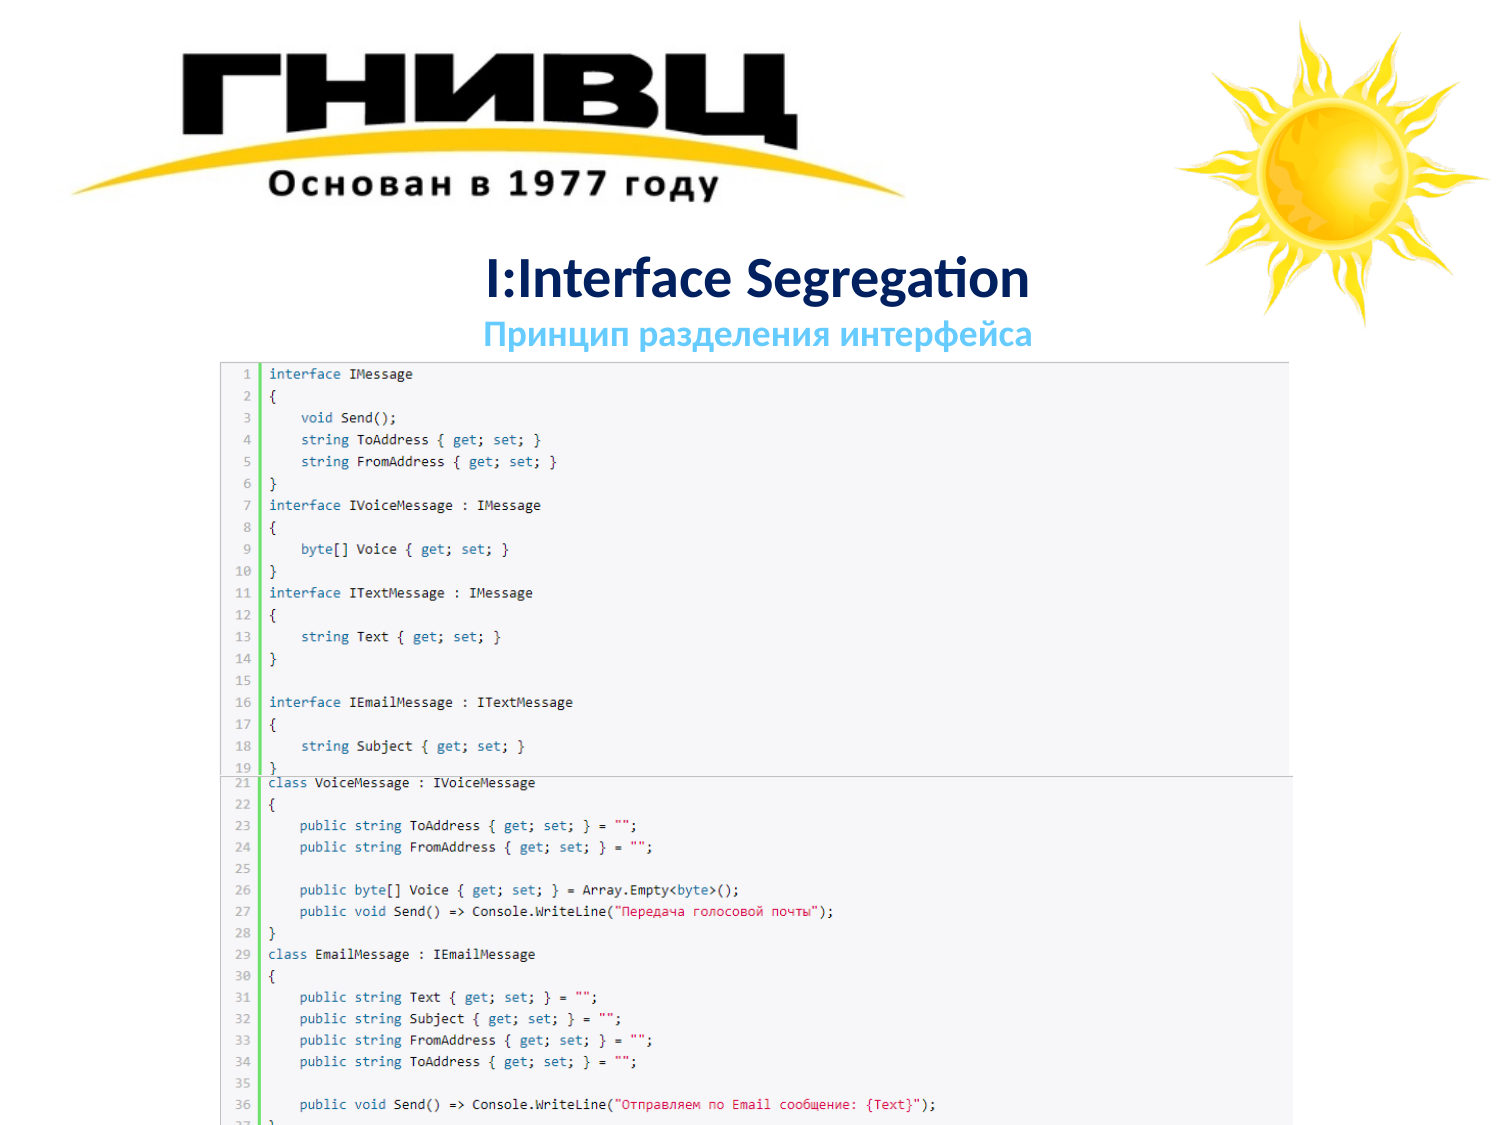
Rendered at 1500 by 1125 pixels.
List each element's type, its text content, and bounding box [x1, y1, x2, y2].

picture [1126, 0, 1500, 382]
picture [219, 361, 1293, 1125]
text_box I:Interface Segregation Принцип разделения интерфейса [336, 231, 1181, 360]
picture [55, 22, 923, 228]
